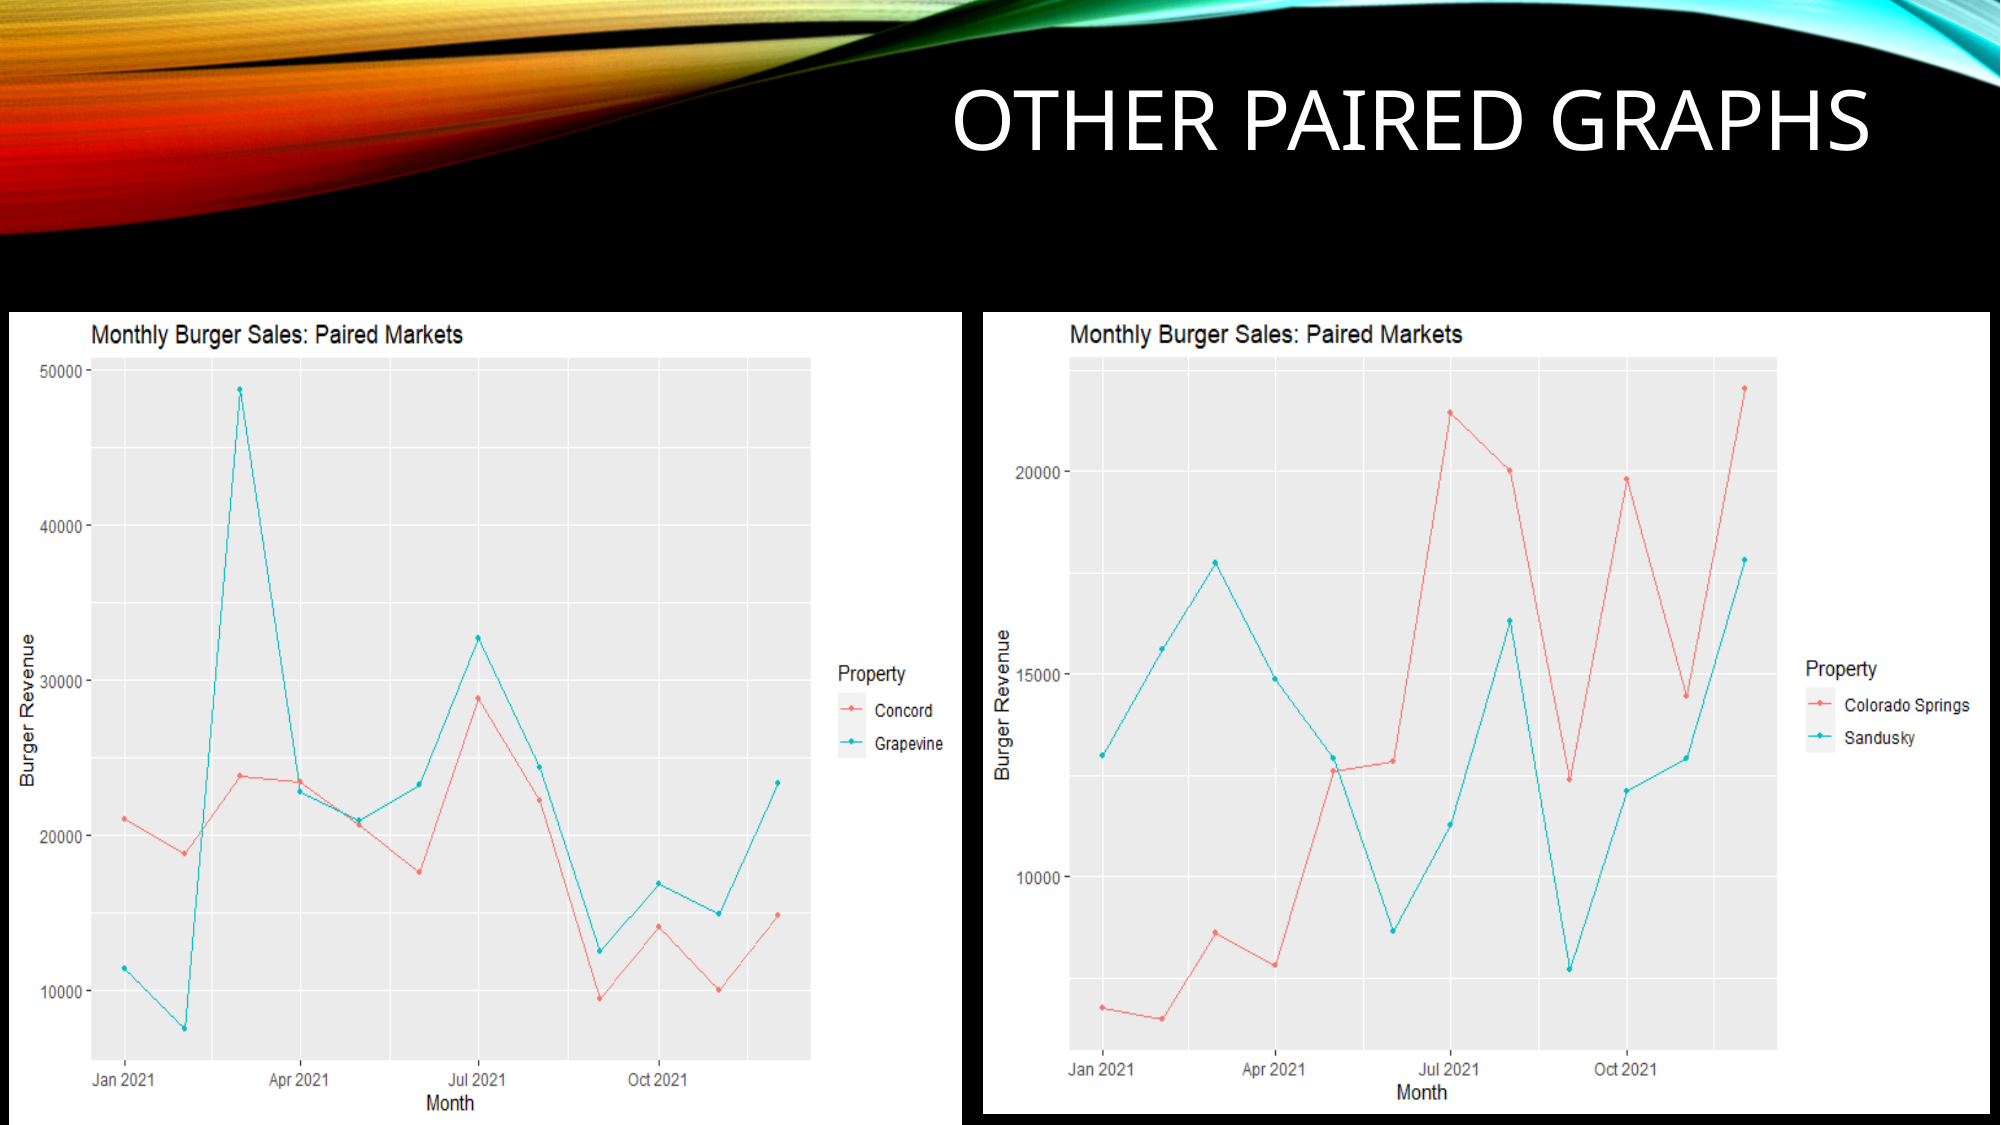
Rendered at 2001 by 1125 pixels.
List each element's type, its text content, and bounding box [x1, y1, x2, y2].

picture [0, 0, 2000, 237]
title Other paired graphs [474, 43, 1888, 204]
picture [983, 311, 1990, 1114]
picture [8, 311, 962, 1125]
